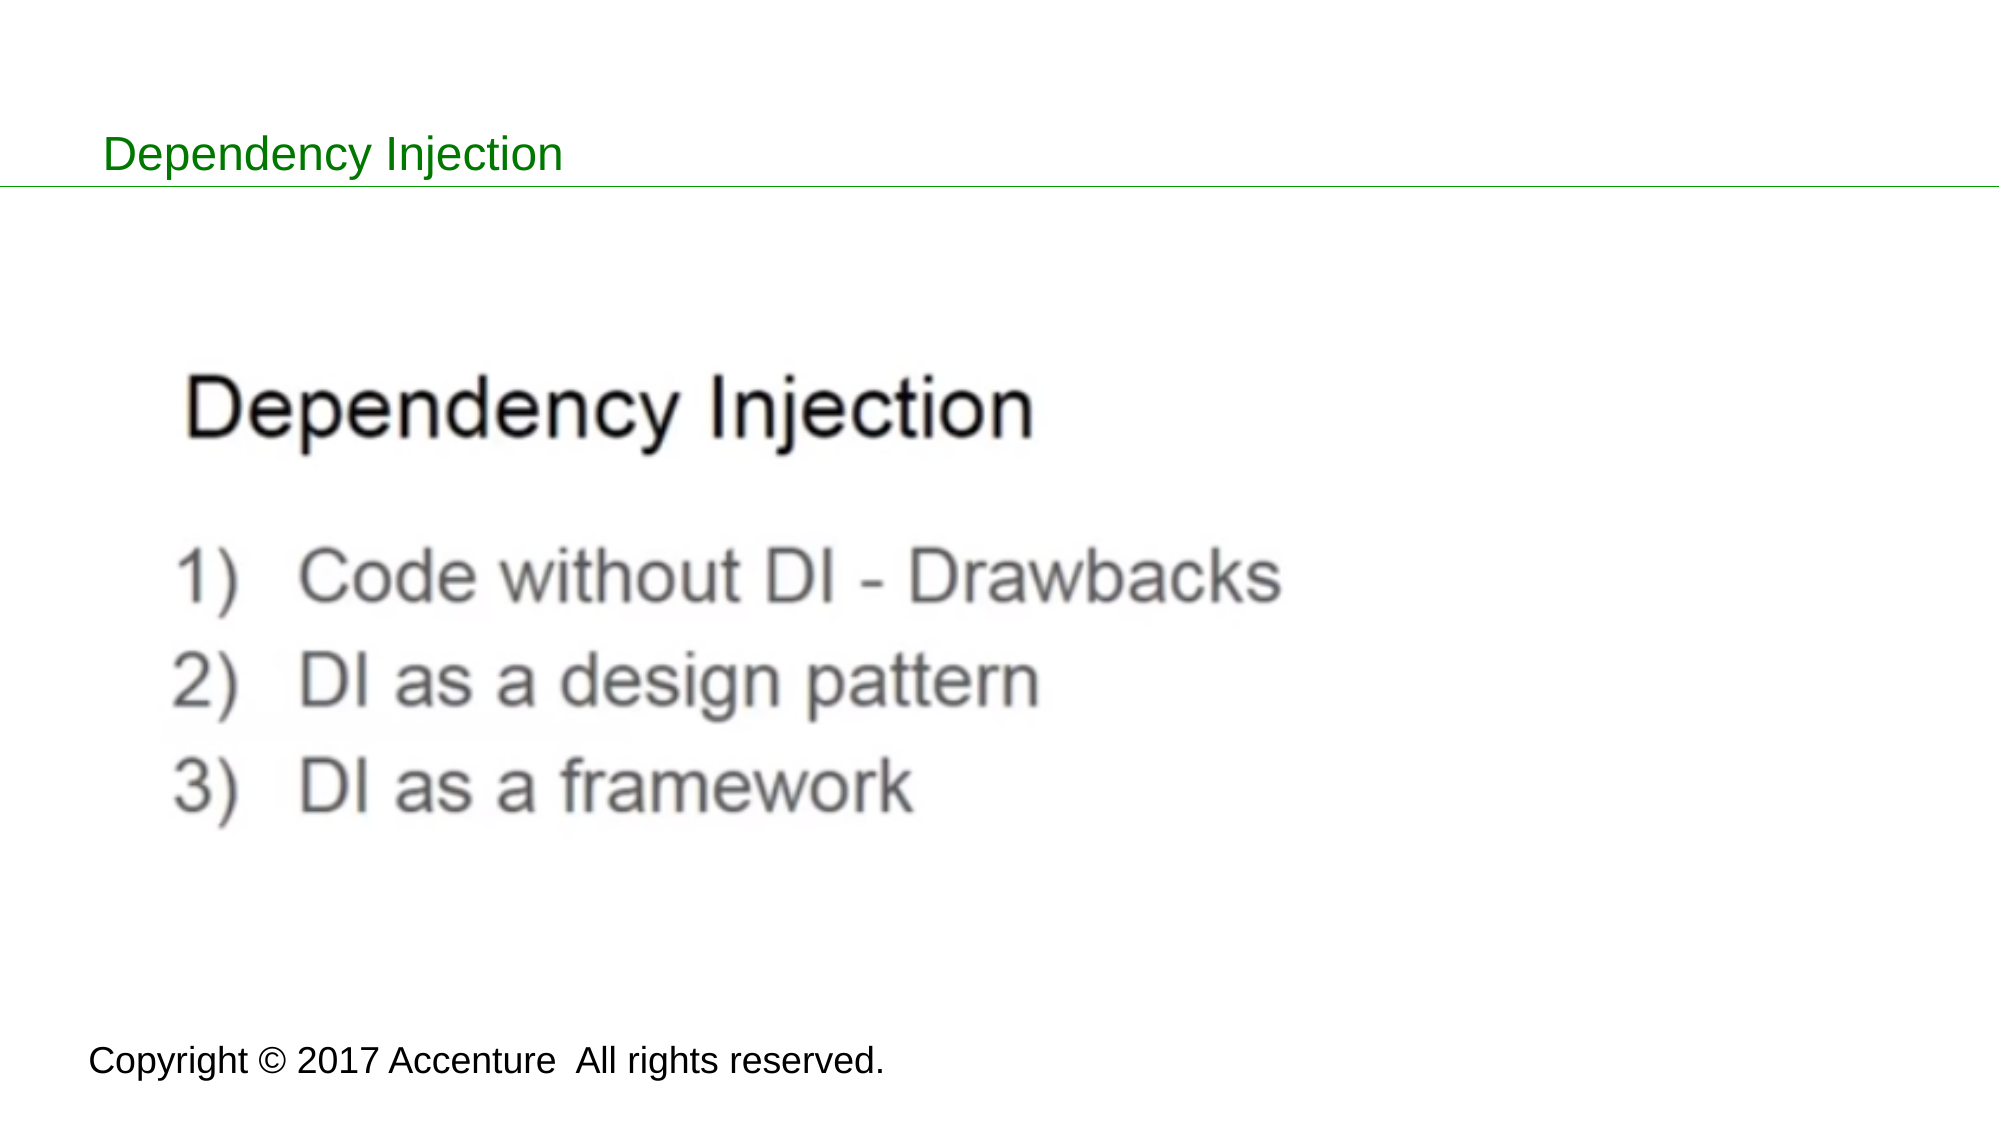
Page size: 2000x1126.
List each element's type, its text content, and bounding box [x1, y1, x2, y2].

picture [102, 258, 1681, 964]
text_box Copyright © 2017 Accenture All rights reserved. [73, 1029, 954, 1056]
title Dependency Injection [102, 0, 1897, 180]
